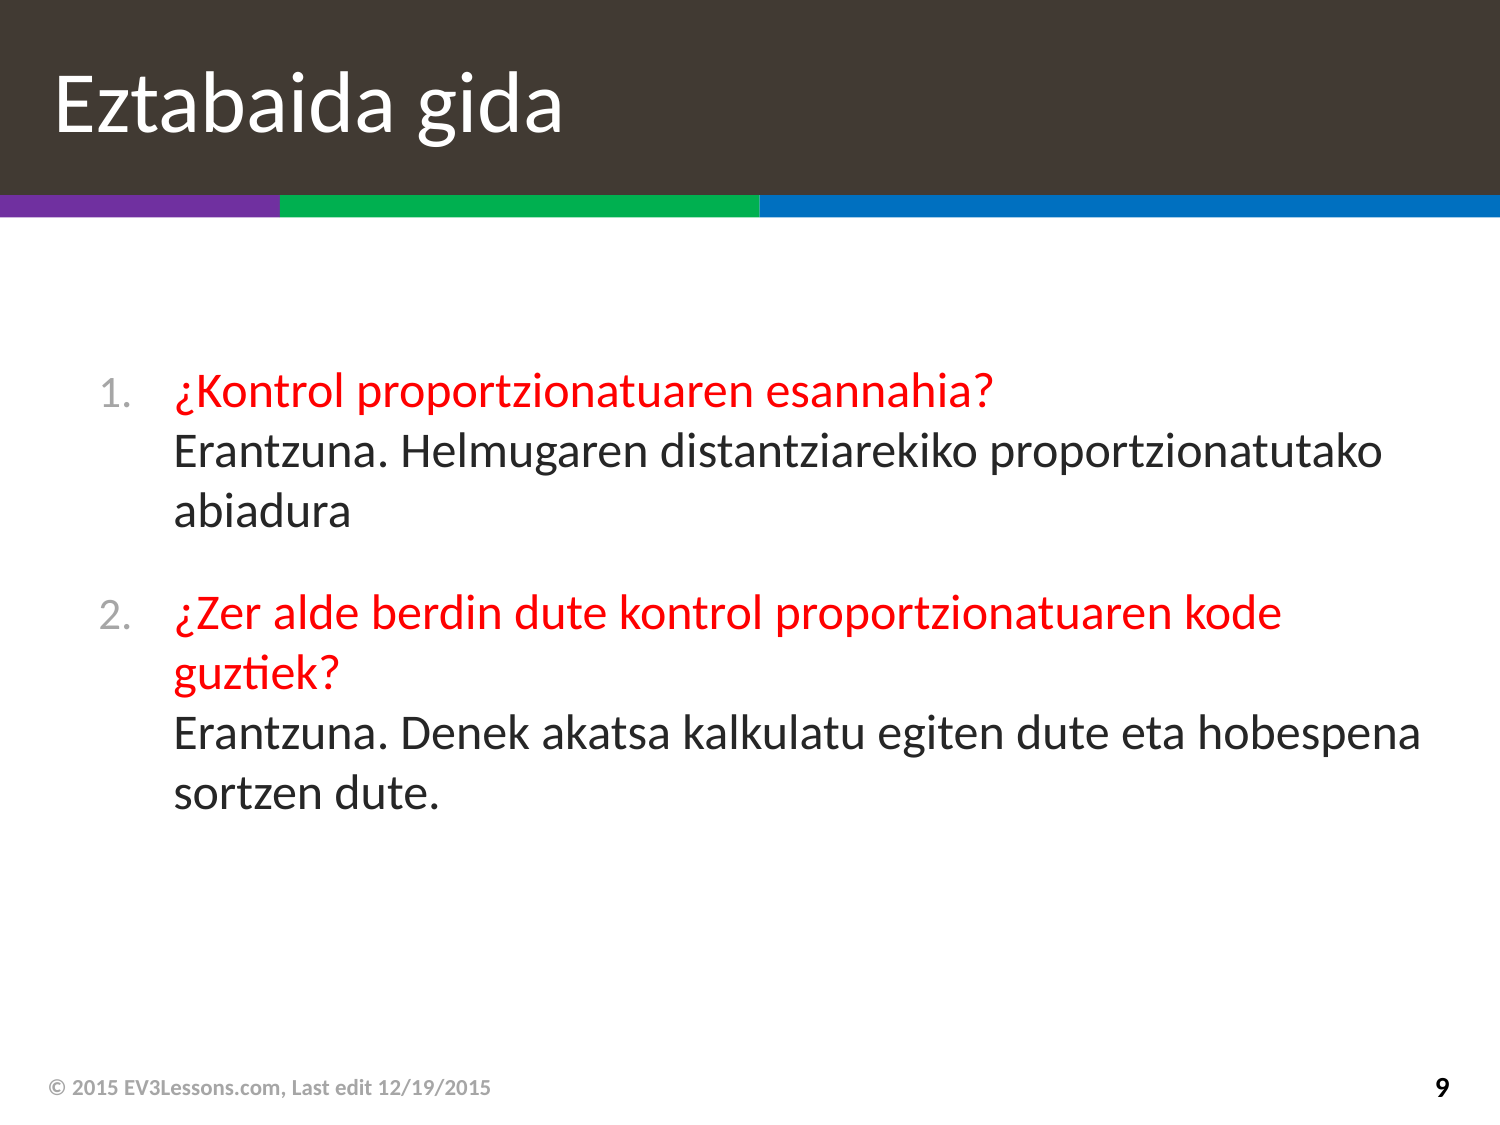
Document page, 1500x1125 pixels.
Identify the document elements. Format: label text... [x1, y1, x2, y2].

list ¿Kontrol proportzionatuaren esannahia? Erantzuna. Helmugaren distantziarekiko proportzionatutako abiadura ¿Zer alde berdin dute kontrol proportzionatuaren kode guztiek? Erantzuna. Denek akatsa kalkulatu egiten dute eta hobespena sortzen dute. [83, 350, 1454, 1005]
footer © 2015 EV3Lessons.com, Last edit 12/19/2015 [32, 1055, 1038, 1116]
title Eztabaida gida [0, 0, 1500, 195]
slide_number 9 [1361, 1056, 1465, 1116]
